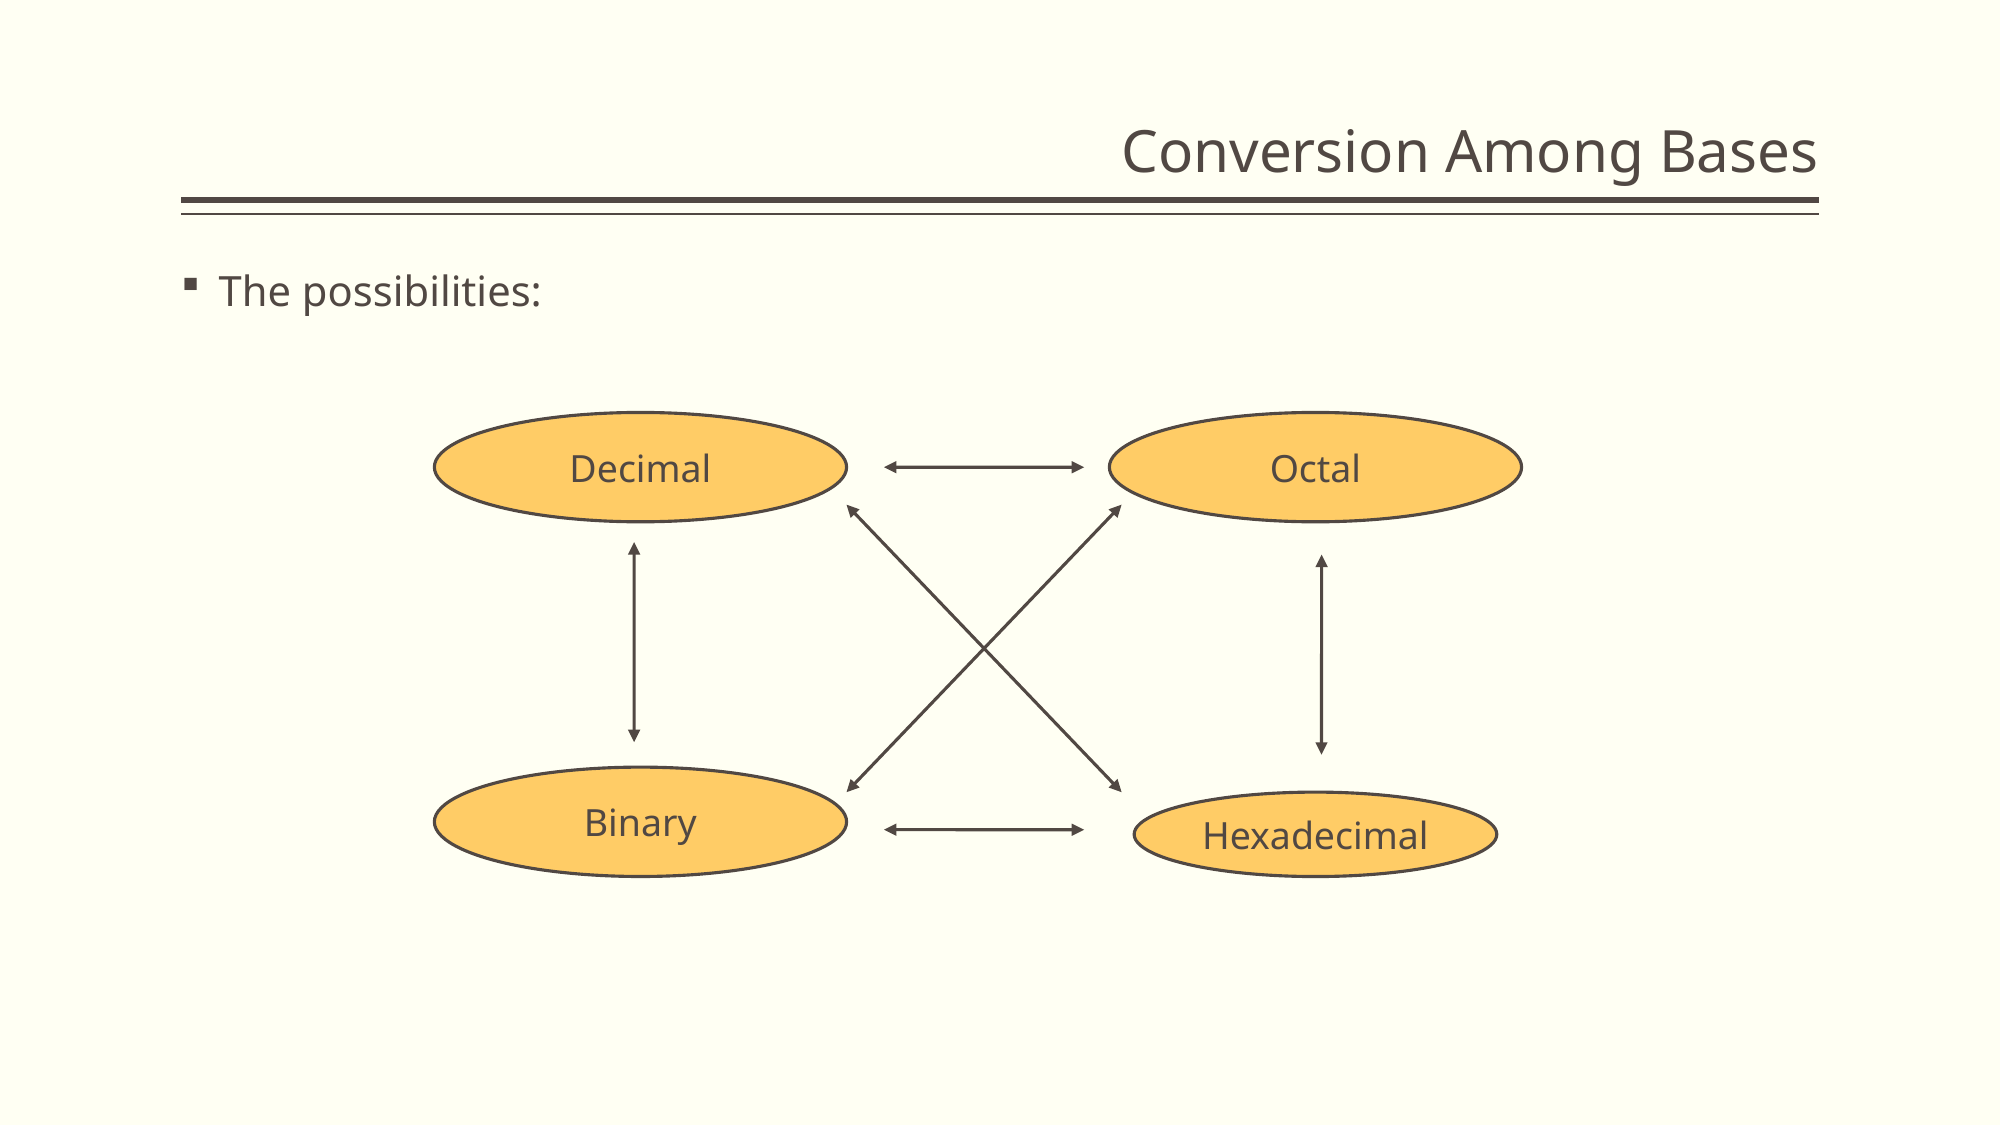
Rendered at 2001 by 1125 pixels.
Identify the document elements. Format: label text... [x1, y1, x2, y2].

text_box [884, 460, 1085, 474]
text_box [846, 504, 1122, 793]
text_box Octal [1109, 412, 1522, 522]
text_box [1315, 554, 1328, 755]
text_box Hexadecimal [1134, 792, 1497, 877]
text_box [846, 649, 984, 793]
list The possibilities: [181, 262, 1819, 1013]
text_box [627, 542, 641, 743]
text_box [884, 823, 1085, 836]
title Conversion Among Bases [181, 12, 1819, 193]
text_box Binary [434, 767, 847, 877]
text_box Decimal [434, 412, 847, 522]
text_box [984, 504, 1122, 648]
